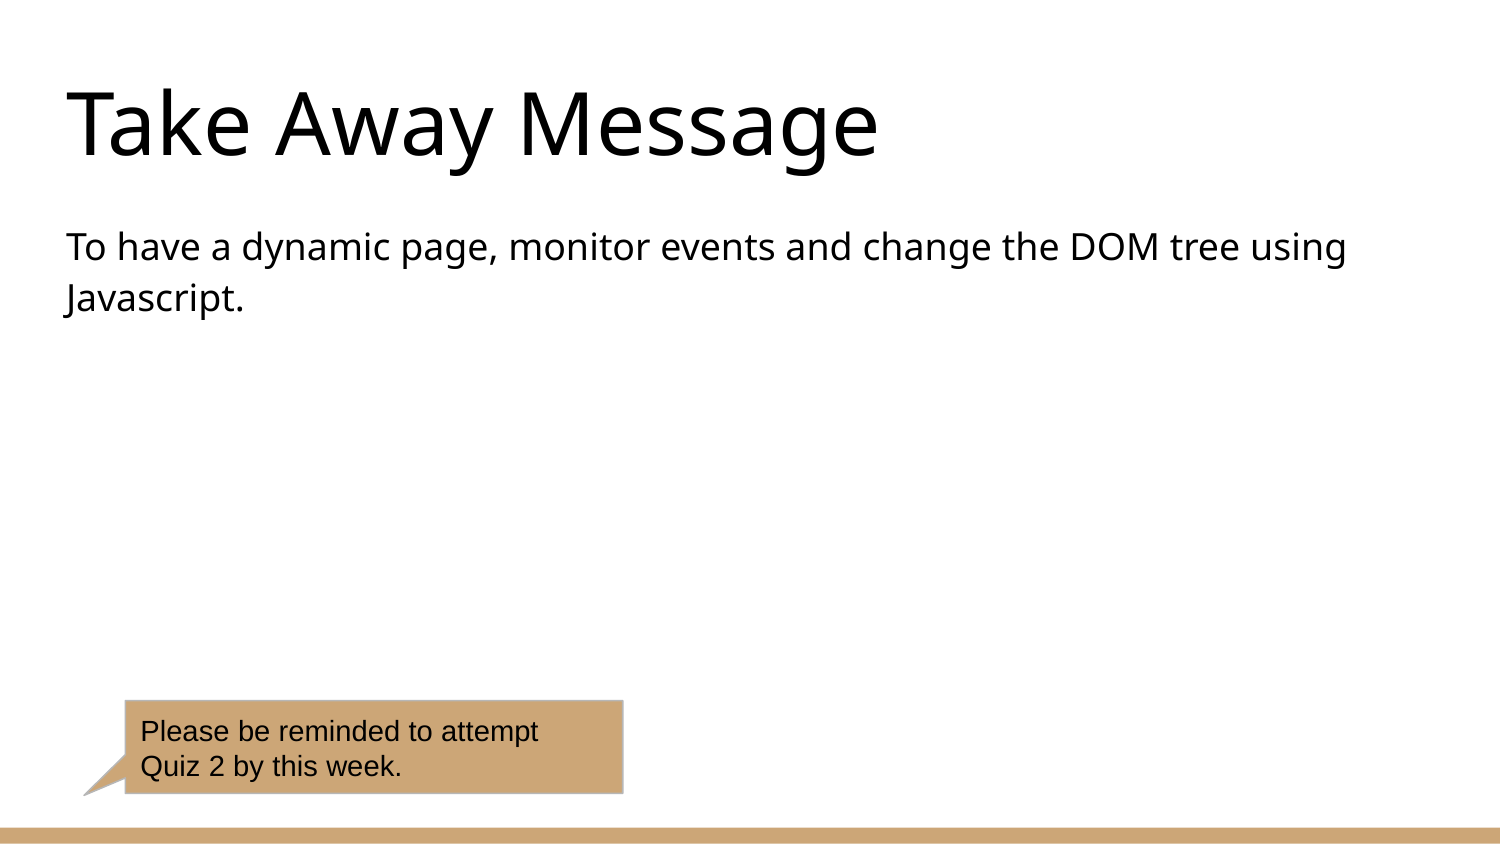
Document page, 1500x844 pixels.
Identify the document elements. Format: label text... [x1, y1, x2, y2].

text_box Please be reminded to attempt Quiz 2 by this week. [84, 700, 623, 796]
title Take Away Message [51, 51, 1449, 189]
list To have a dynamic page, monitor events and change the DOM tree using Javascript. [51, 200, 1449, 752]
